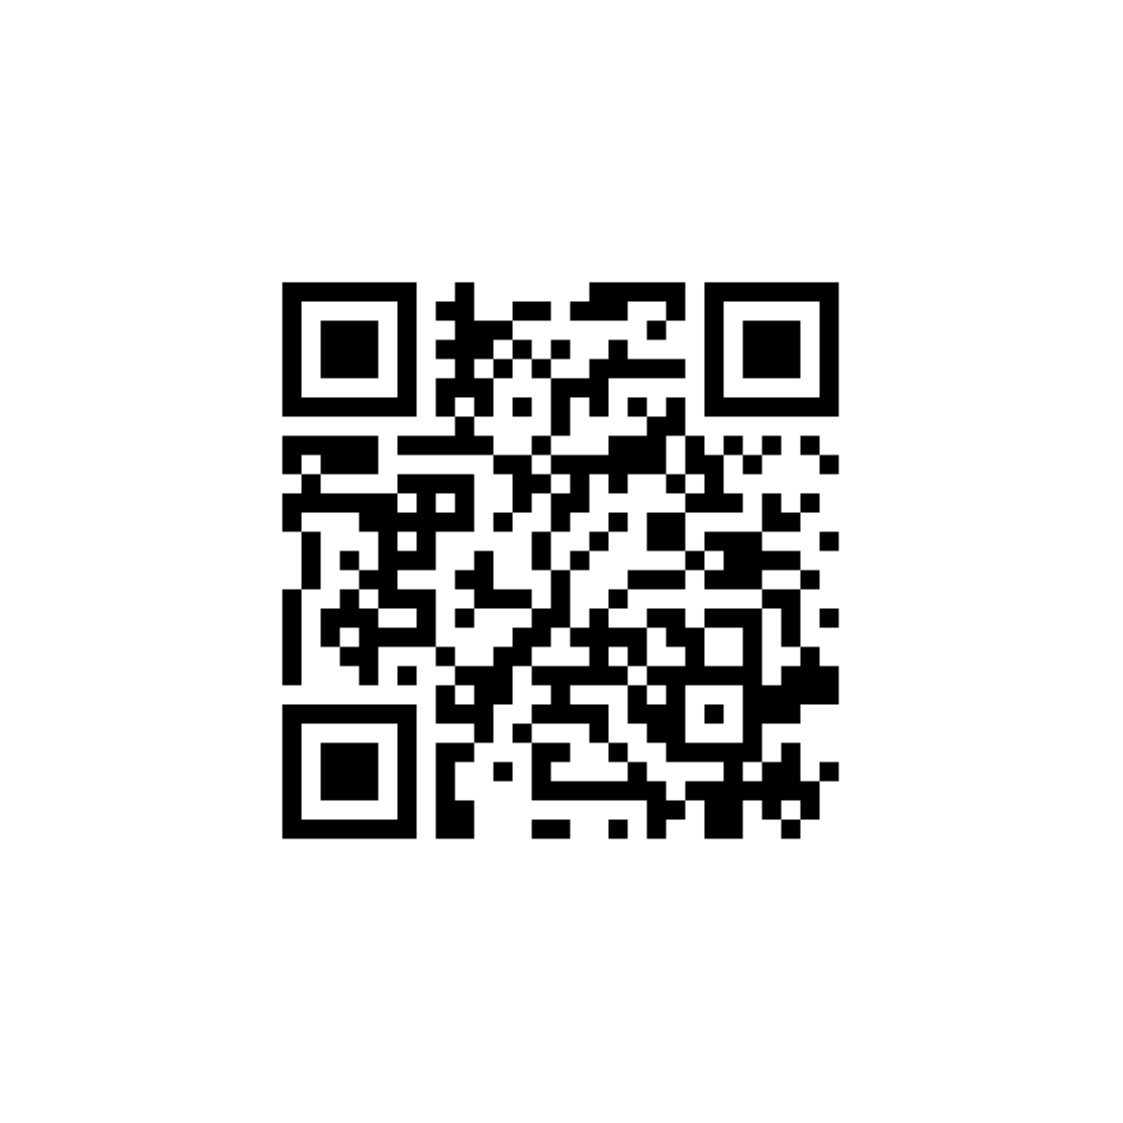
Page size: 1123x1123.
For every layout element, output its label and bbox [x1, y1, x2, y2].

picture [206, 206, 916, 916]
